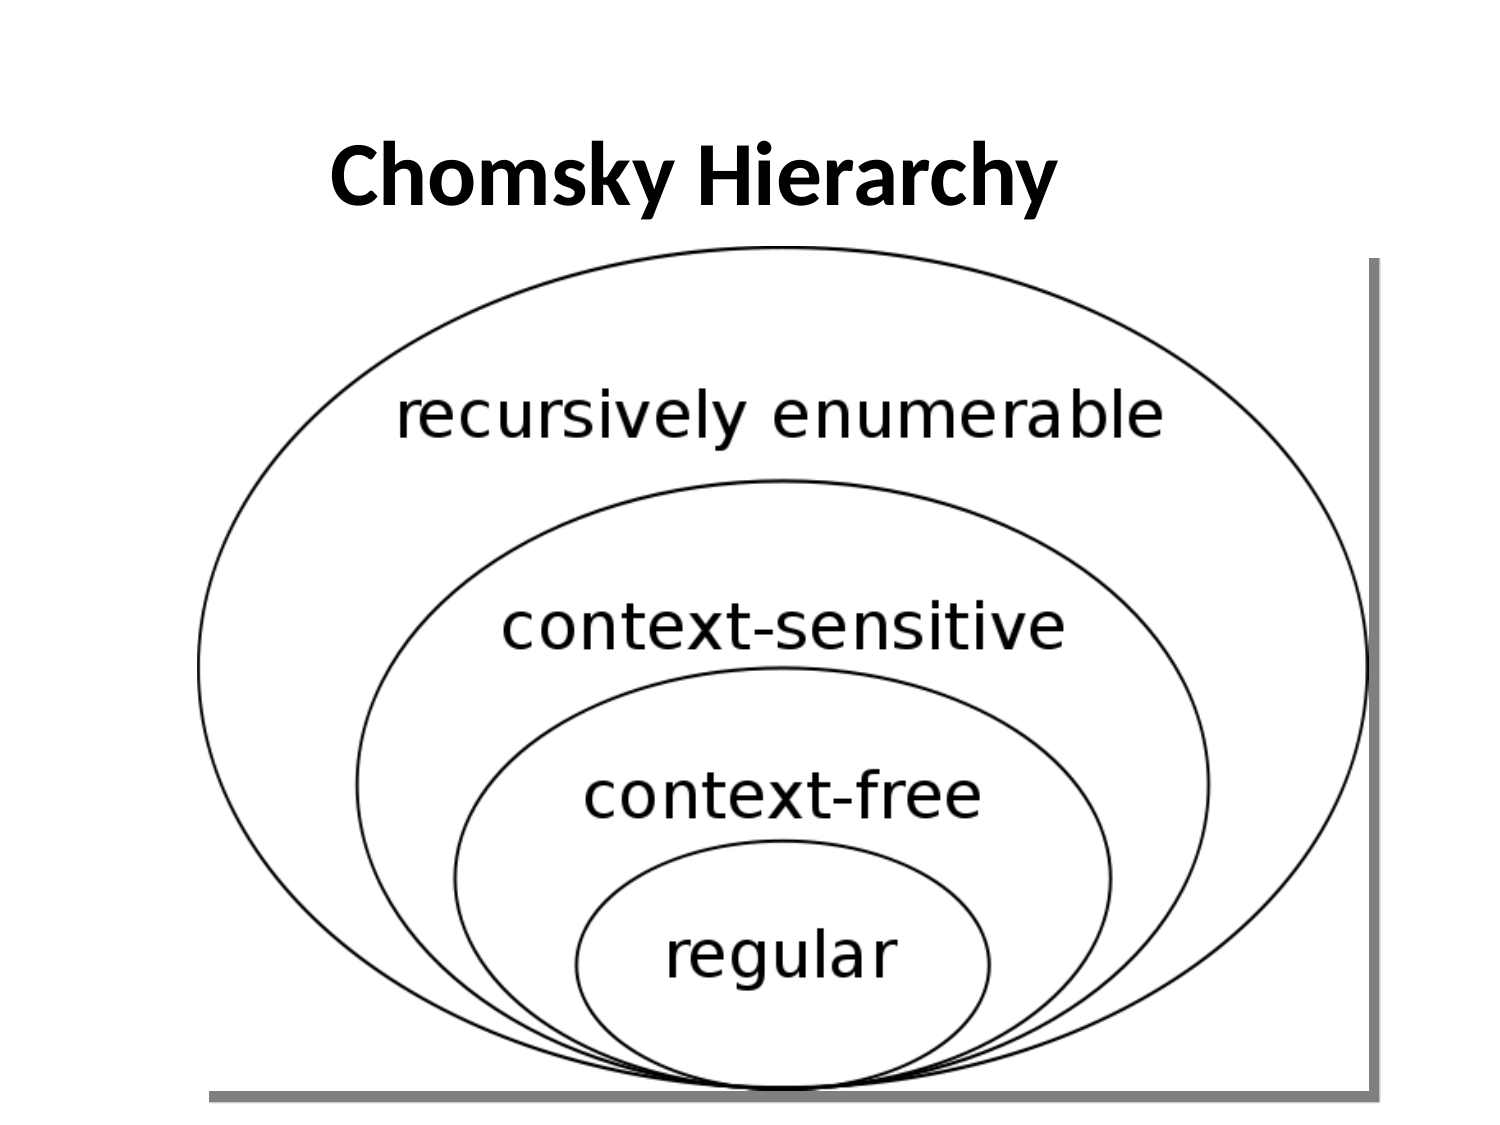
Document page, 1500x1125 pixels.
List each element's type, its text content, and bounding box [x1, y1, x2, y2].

picture [196, 245, 1369, 1092]
title Chomsky Hierarchy [58, 103, 1332, 235]
